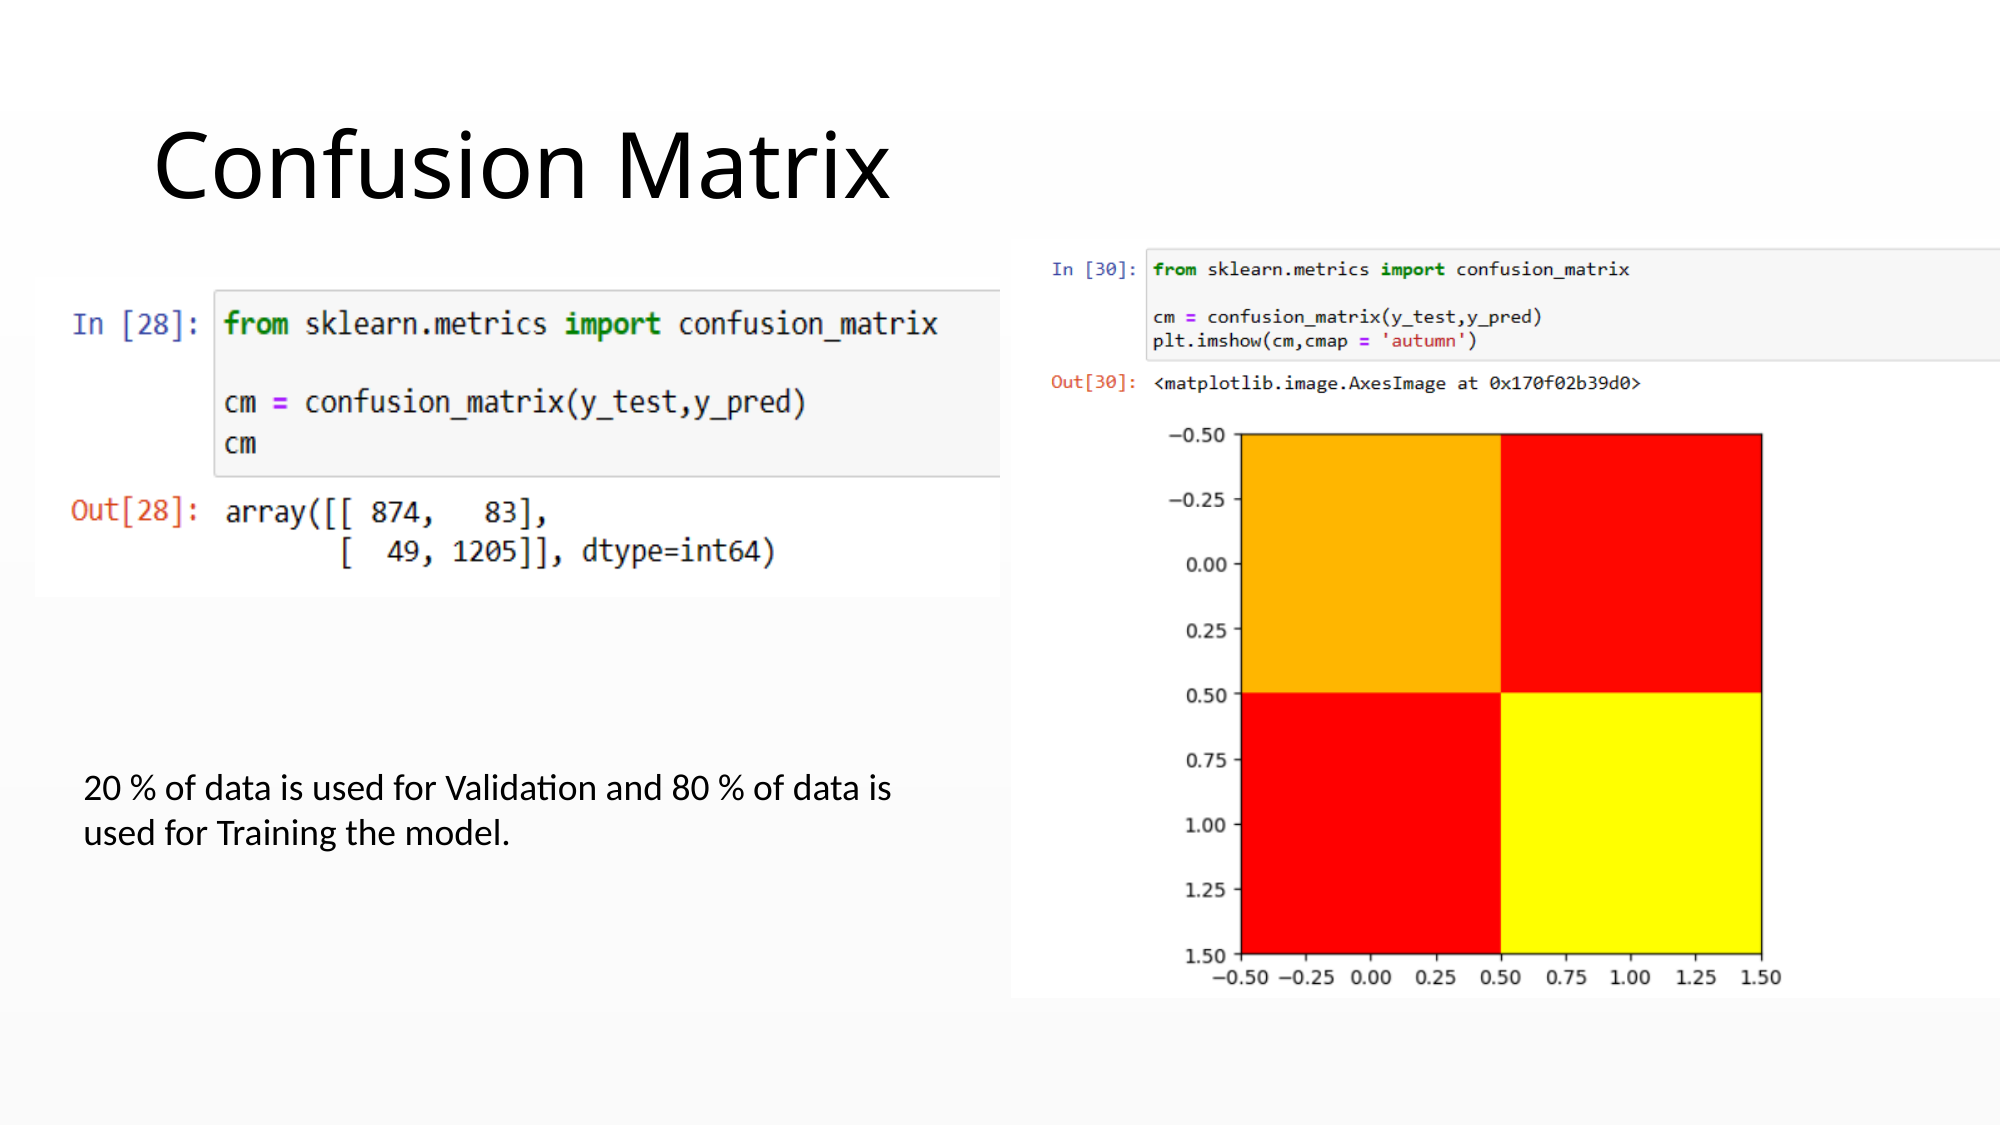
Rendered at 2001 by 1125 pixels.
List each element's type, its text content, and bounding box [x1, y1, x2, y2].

picture [35, 277, 1000, 597]
title Confusion Matrix [137, 59, 1863, 278]
picture [1011, 239, 2000, 998]
text_box 20 % of data is used for Validation and 80 % of data is used for Training the model. [68, 755, 968, 861]
